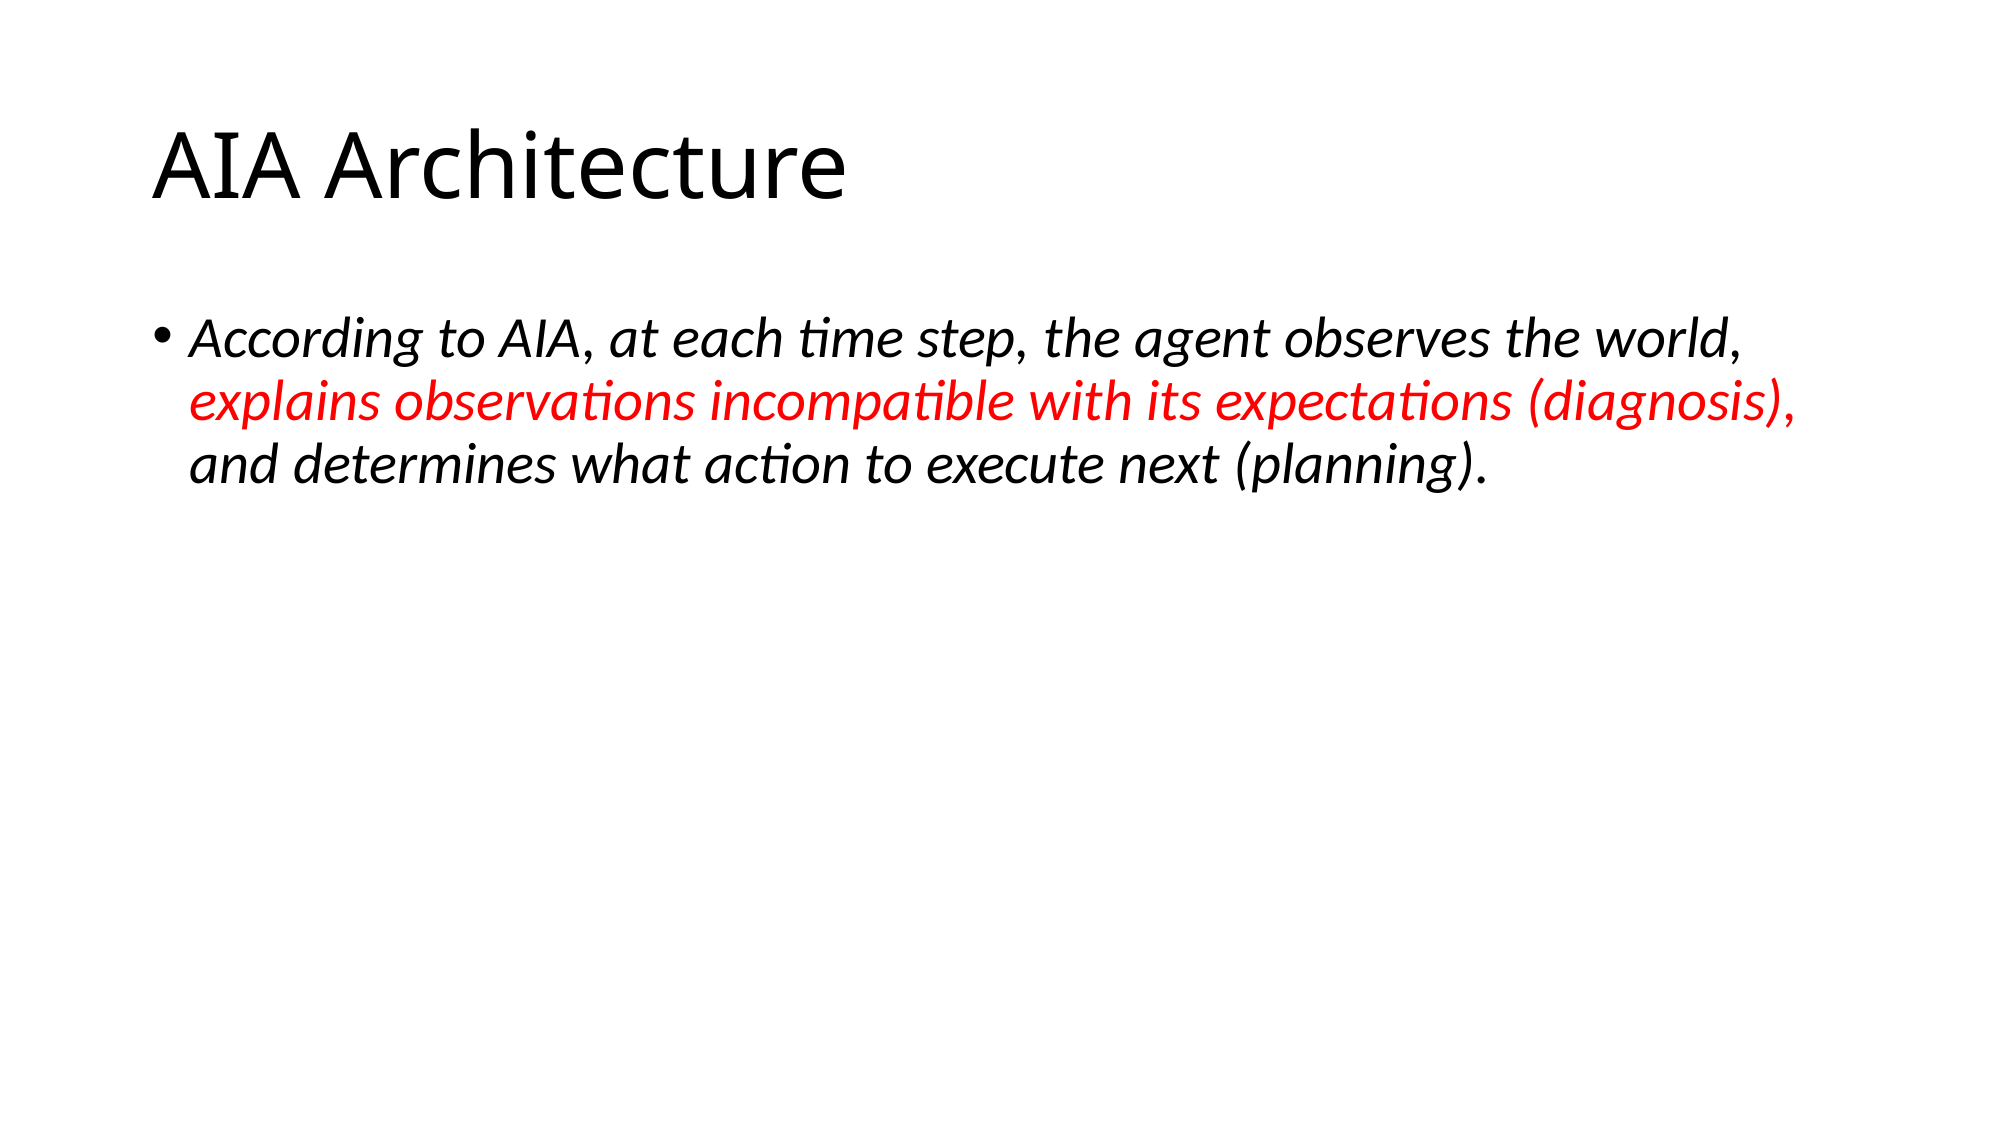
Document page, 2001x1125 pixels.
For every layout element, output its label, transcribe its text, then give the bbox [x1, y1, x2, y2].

title AIA Architecture [137, 59, 1863, 278]
list According to AIA, at each time step, the agent observes the world, explains observations incompatible with its expectations (diagnosis), and determines what action to execute next (planning). [137, 299, 1863, 1014]
